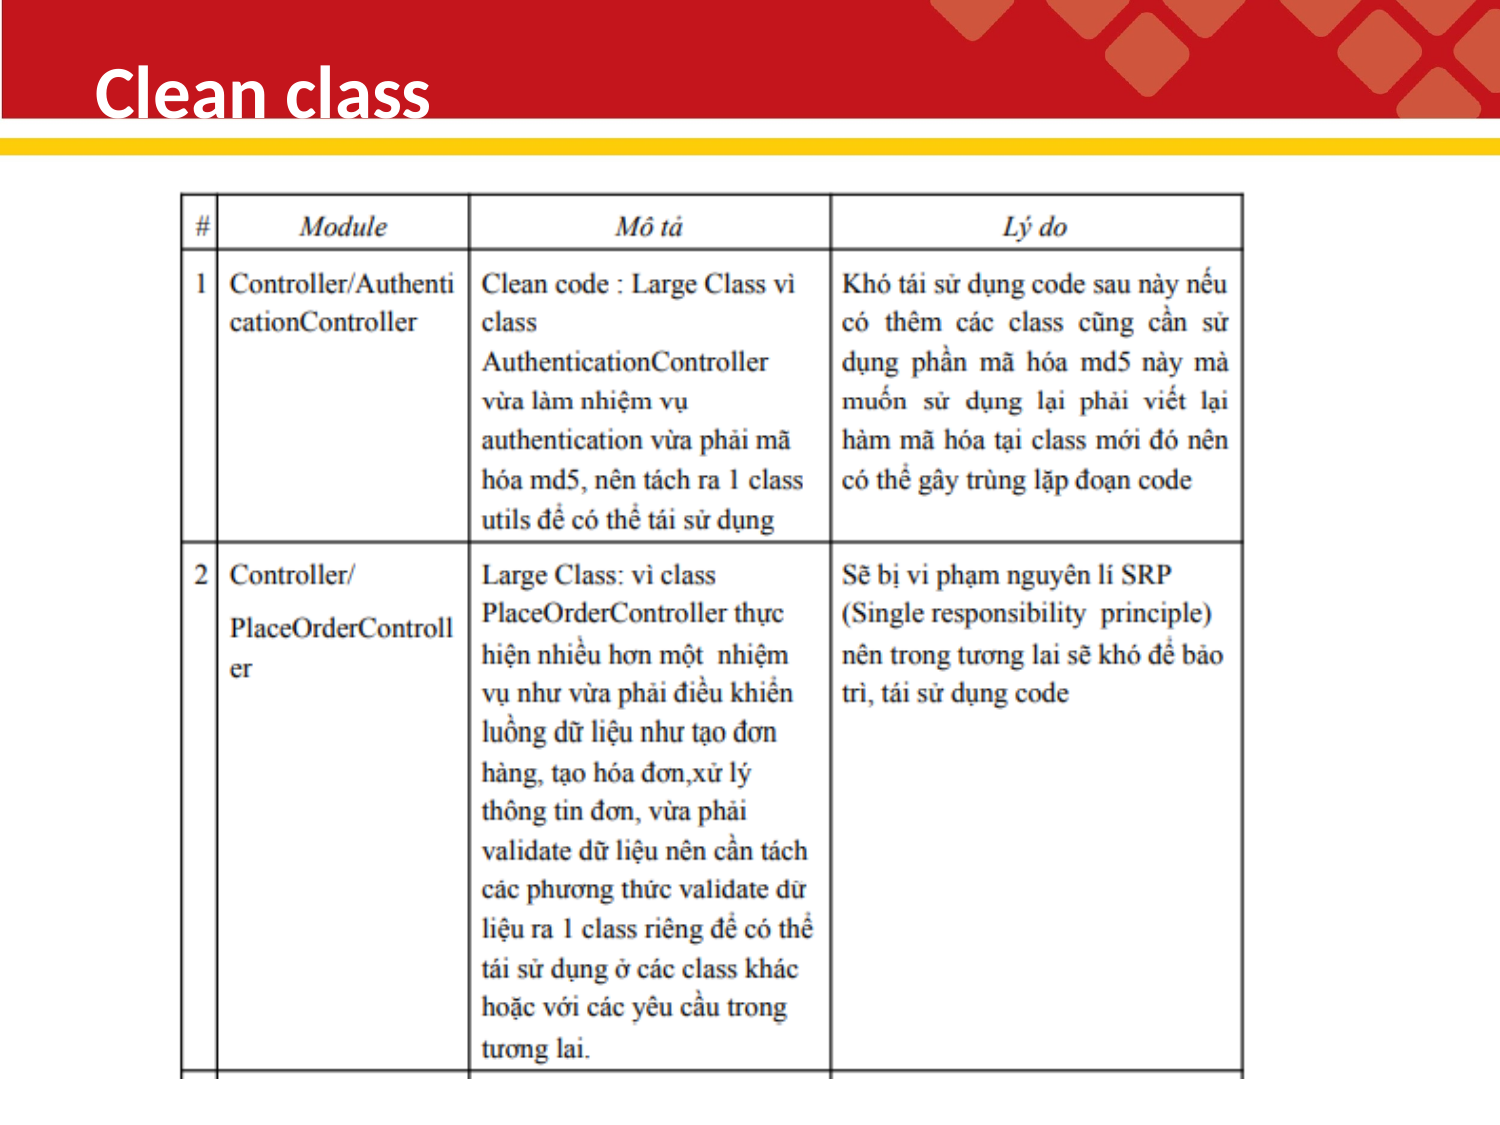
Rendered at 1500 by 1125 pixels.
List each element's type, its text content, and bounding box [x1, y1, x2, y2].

picture [0, 0, 1500, 1125]
title Clean class [80, 0, 1397, 204]
